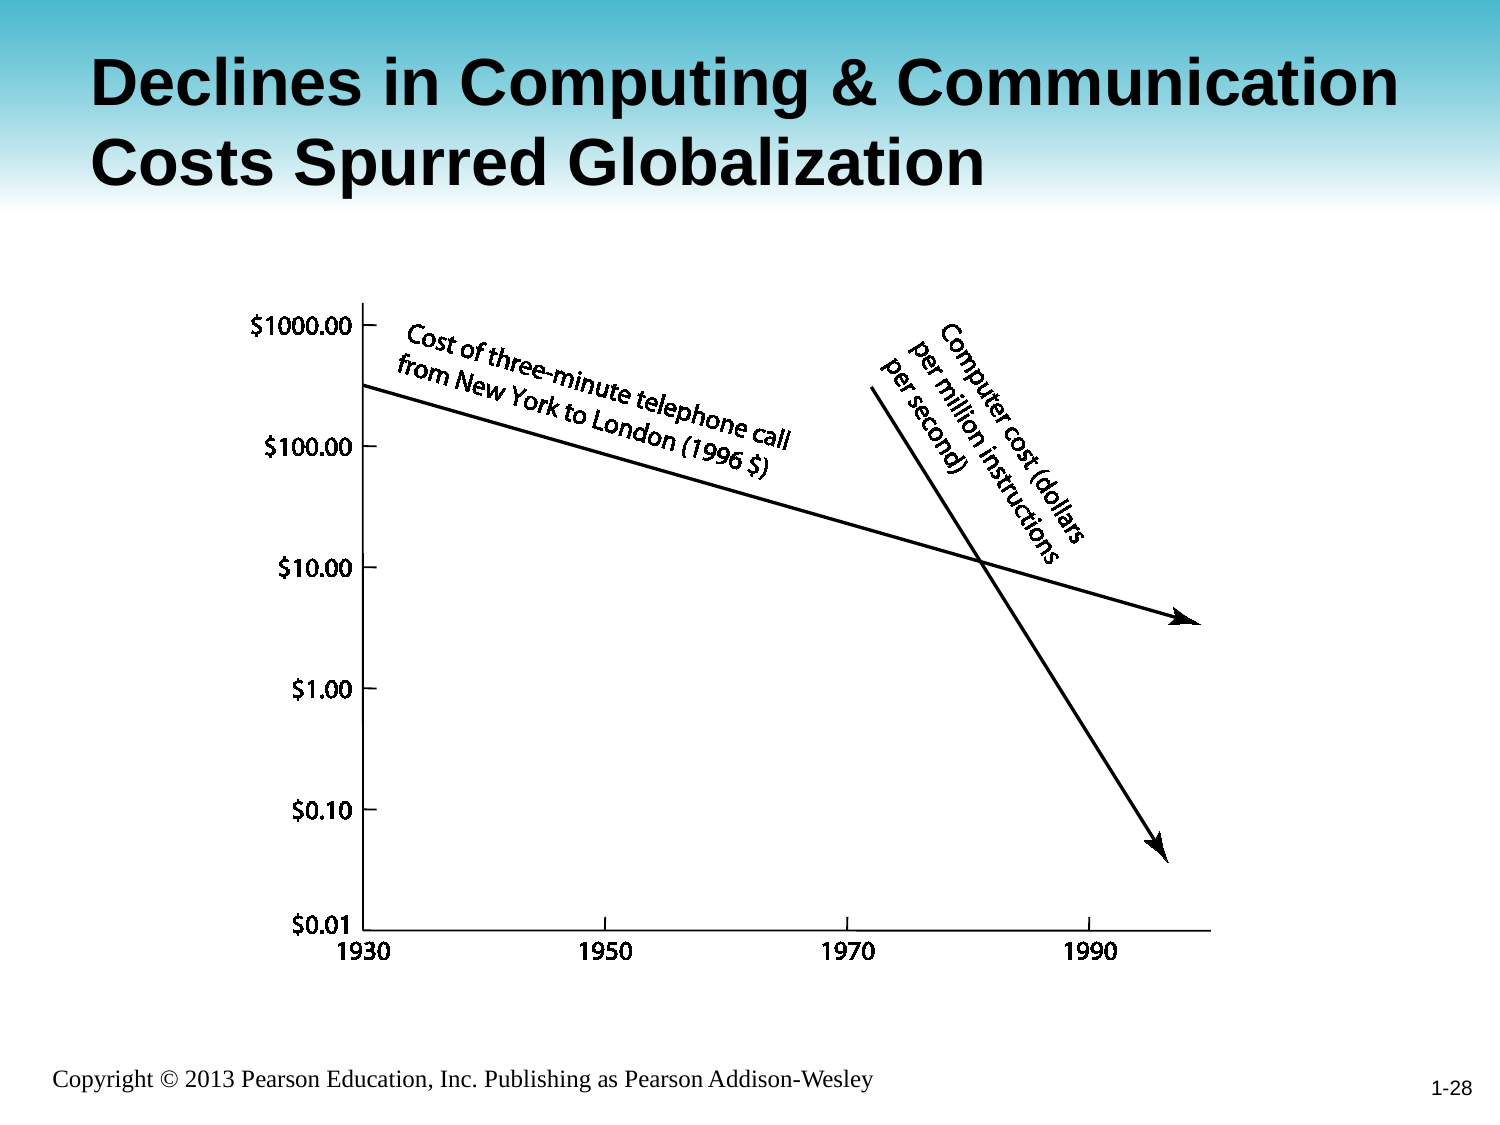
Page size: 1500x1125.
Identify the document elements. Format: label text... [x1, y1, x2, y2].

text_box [265, 435, 352, 459]
text_box [1144, 831, 1169, 863]
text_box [292, 913, 348, 936]
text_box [880, 323, 1084, 565]
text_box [292, 798, 352, 822]
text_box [251, 314, 352, 337]
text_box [1064, 941, 1117, 961]
slide_number 1-28 [1174, 1049, 1488, 1125]
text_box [279, 556, 352, 580]
text_box [1168, 607, 1201, 625]
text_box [822, 941, 875, 961]
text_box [338, 941, 390, 961]
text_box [292, 677, 352, 701]
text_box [580, 941, 632, 961]
text_box [249, 299, 1213, 967]
title Declines in Computing & Communication Costs Spurred Globalization [74, 12, 1438, 226]
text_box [397, 324, 791, 480]
